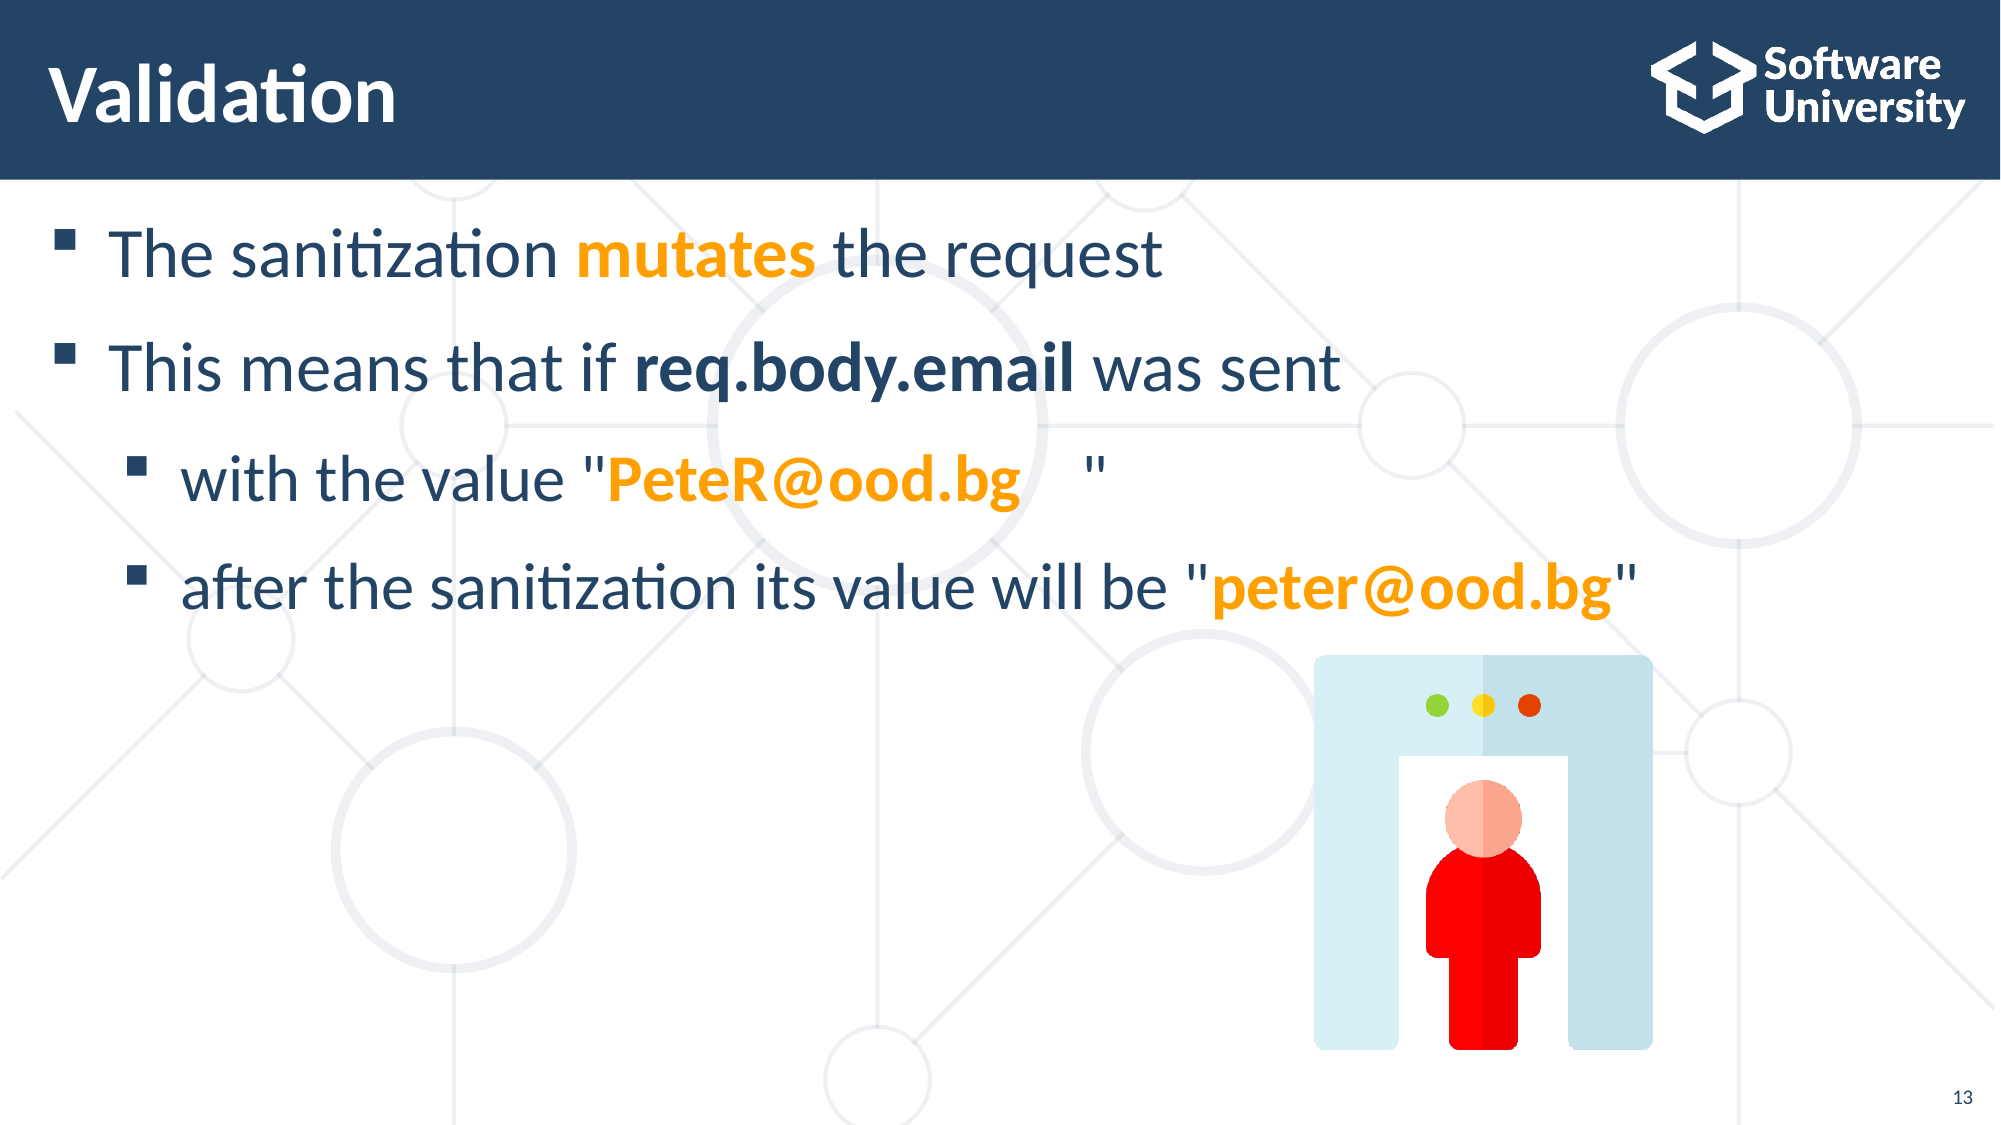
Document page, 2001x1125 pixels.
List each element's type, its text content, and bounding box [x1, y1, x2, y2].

picture [1285, 655, 1681, 1050]
picture [1651, 41, 1966, 134]
list Тhе sanitization mutates the request This means that if req.body.email was sent with the value "PeteR@ood.bg " after the sanitization its value will be "peter@ood.bg" [31, 196, 1970, 1104]
title Validation [31, 16, 1625, 162]
slide_number 13 [1927, 1067, 1989, 1117]
